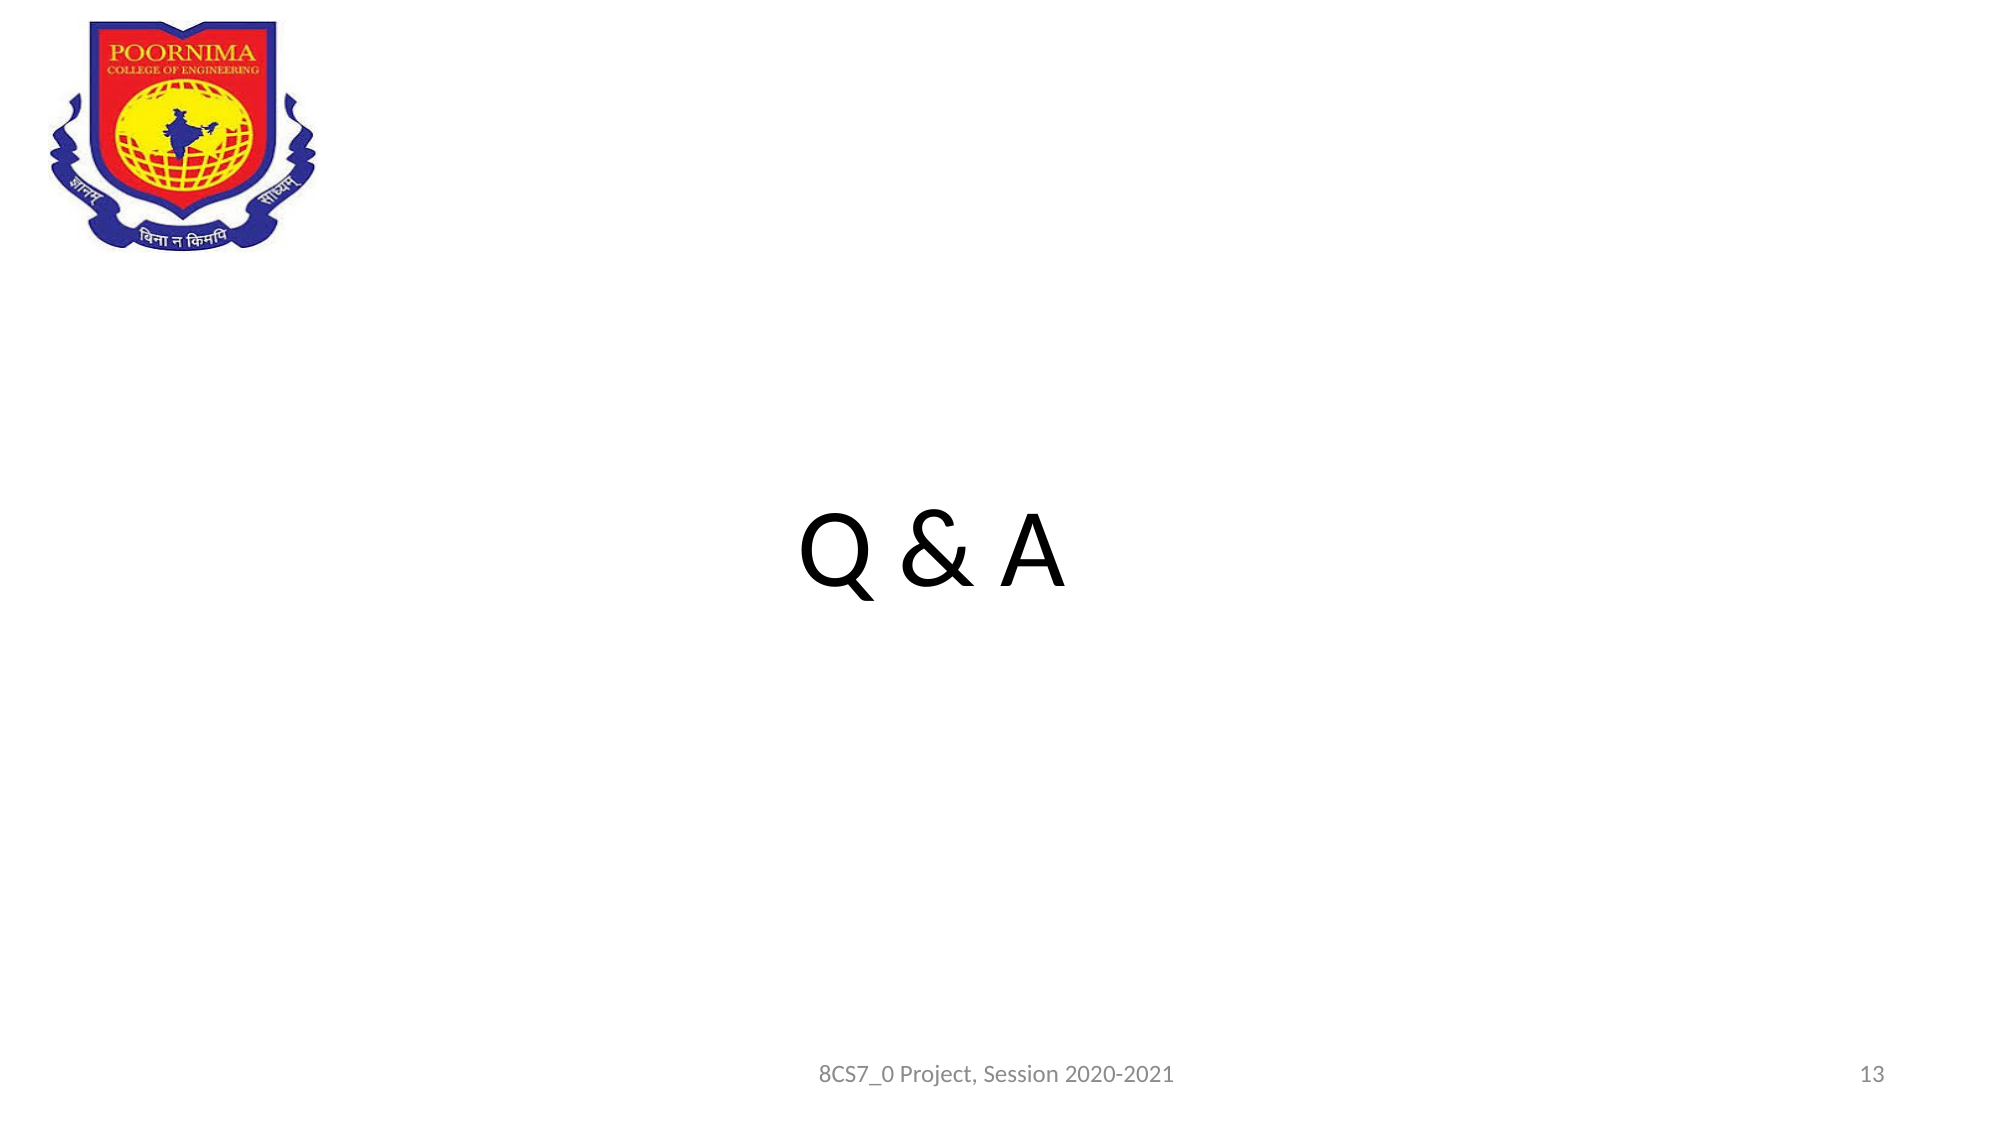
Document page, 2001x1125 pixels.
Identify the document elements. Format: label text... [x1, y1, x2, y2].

slide_number 13 [1433, 1042, 1900, 1103]
picture [47, 20, 319, 254]
list Q & A [456, 364, 1408, 722]
footer 8CS7_0 Project, Session 2020-2021 [683, 1042, 1317, 1103]
